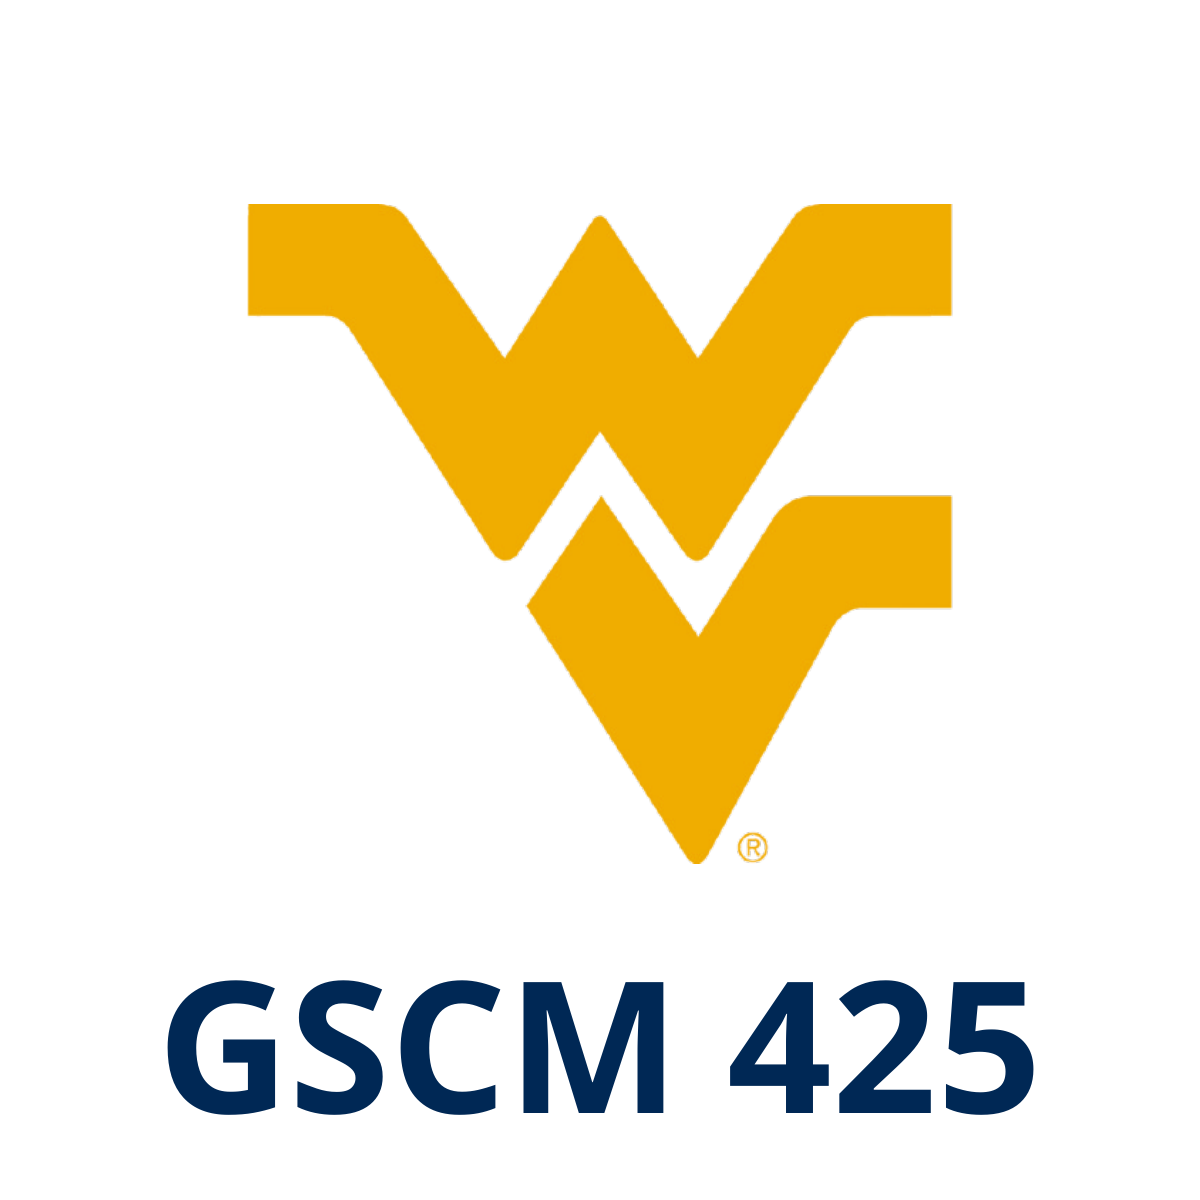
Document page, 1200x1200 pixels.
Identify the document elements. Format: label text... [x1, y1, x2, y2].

picture [246, 203, 954, 865]
text_box GSCM 425 [0, 923, 1200, 1158]
